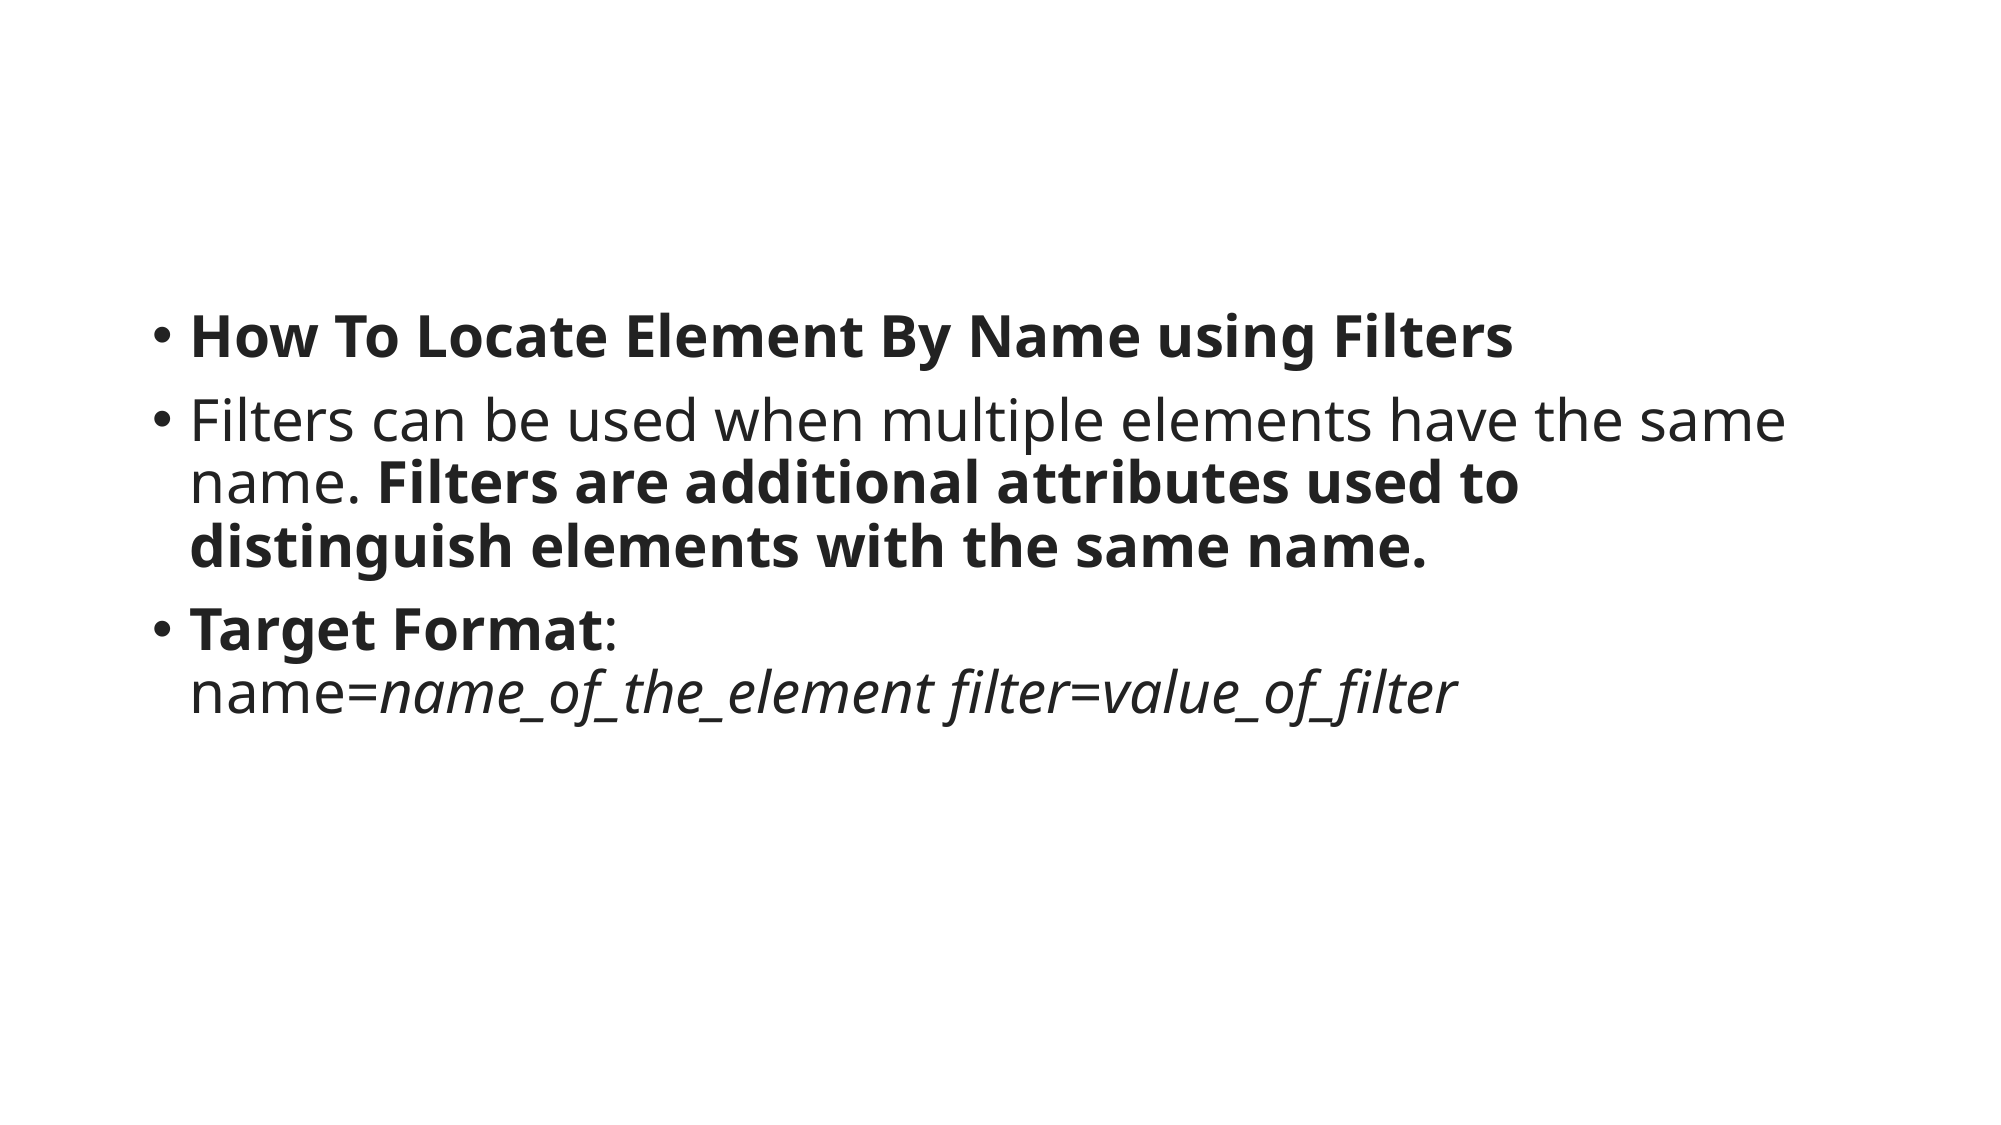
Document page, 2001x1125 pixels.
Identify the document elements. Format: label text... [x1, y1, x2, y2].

list How To Locate Element By Name using Filters Filters can be used when multiple elements have the same name. Filters are additional attributes used to distinguish elements with the same name. Target Format: name=name_of_the_element filter=value_of_filter [137, 299, 1863, 1014]
